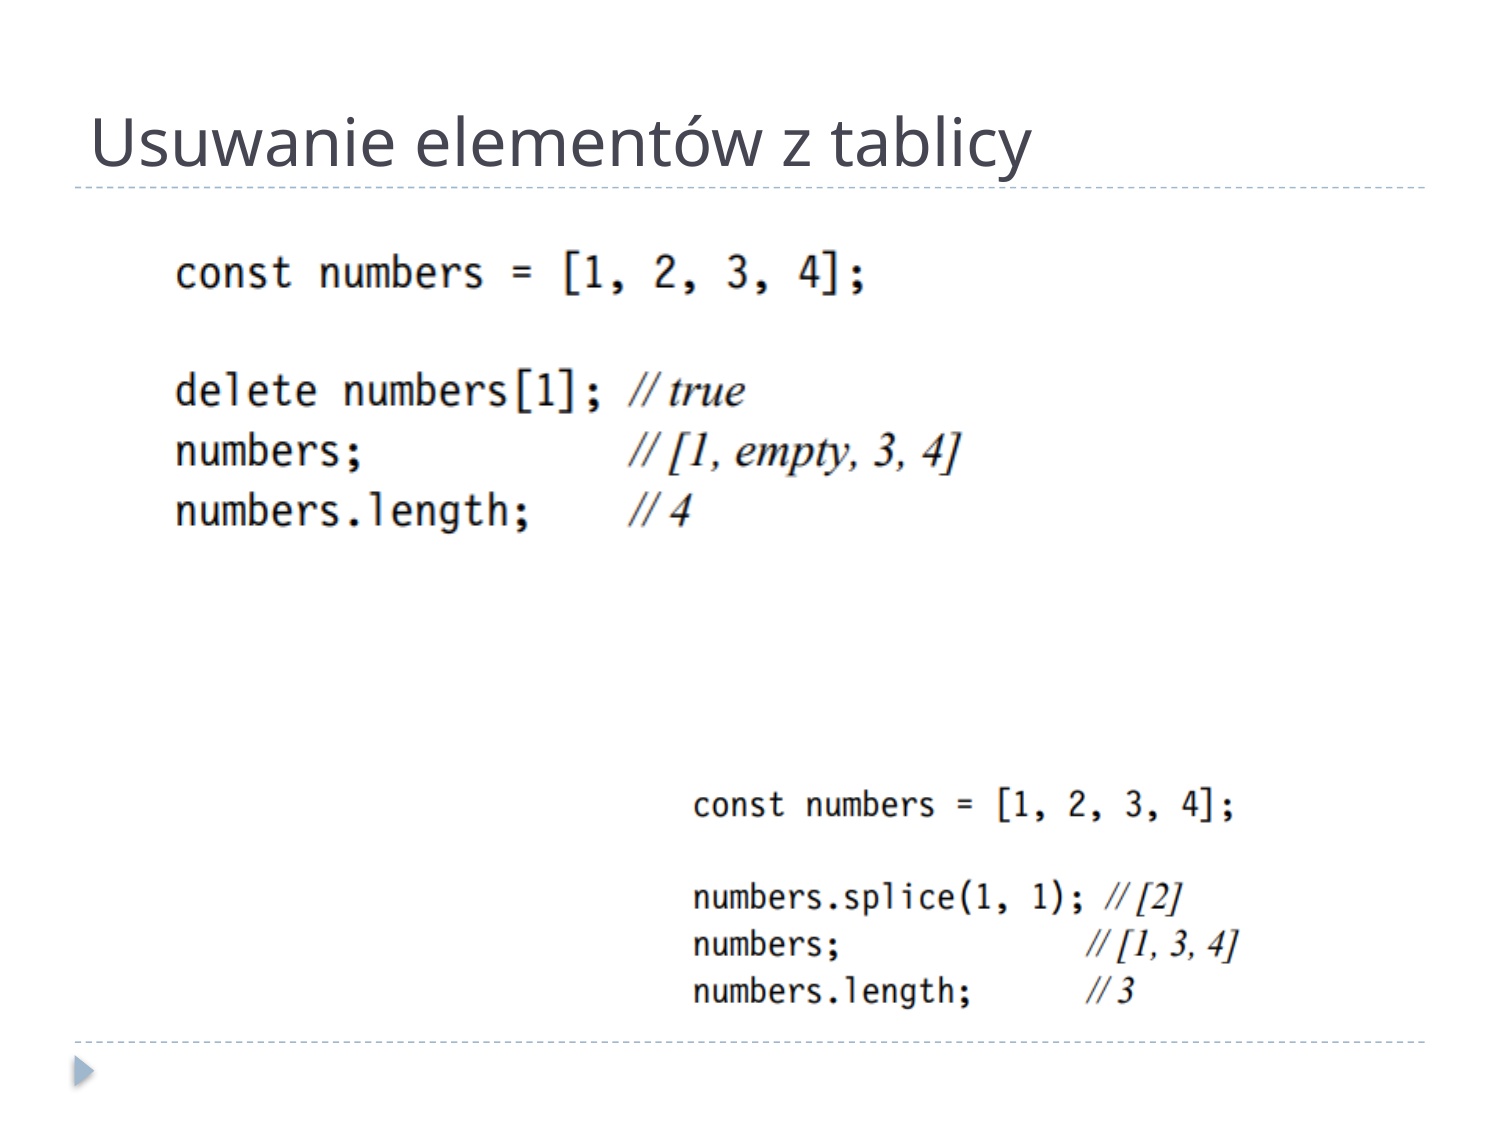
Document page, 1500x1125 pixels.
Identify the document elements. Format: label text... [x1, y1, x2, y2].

picture [667, 749, 1356, 1040]
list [163, 245, 1079, 562]
title Usuwanie elementów z tablicy [75, 24, 1425, 188]
